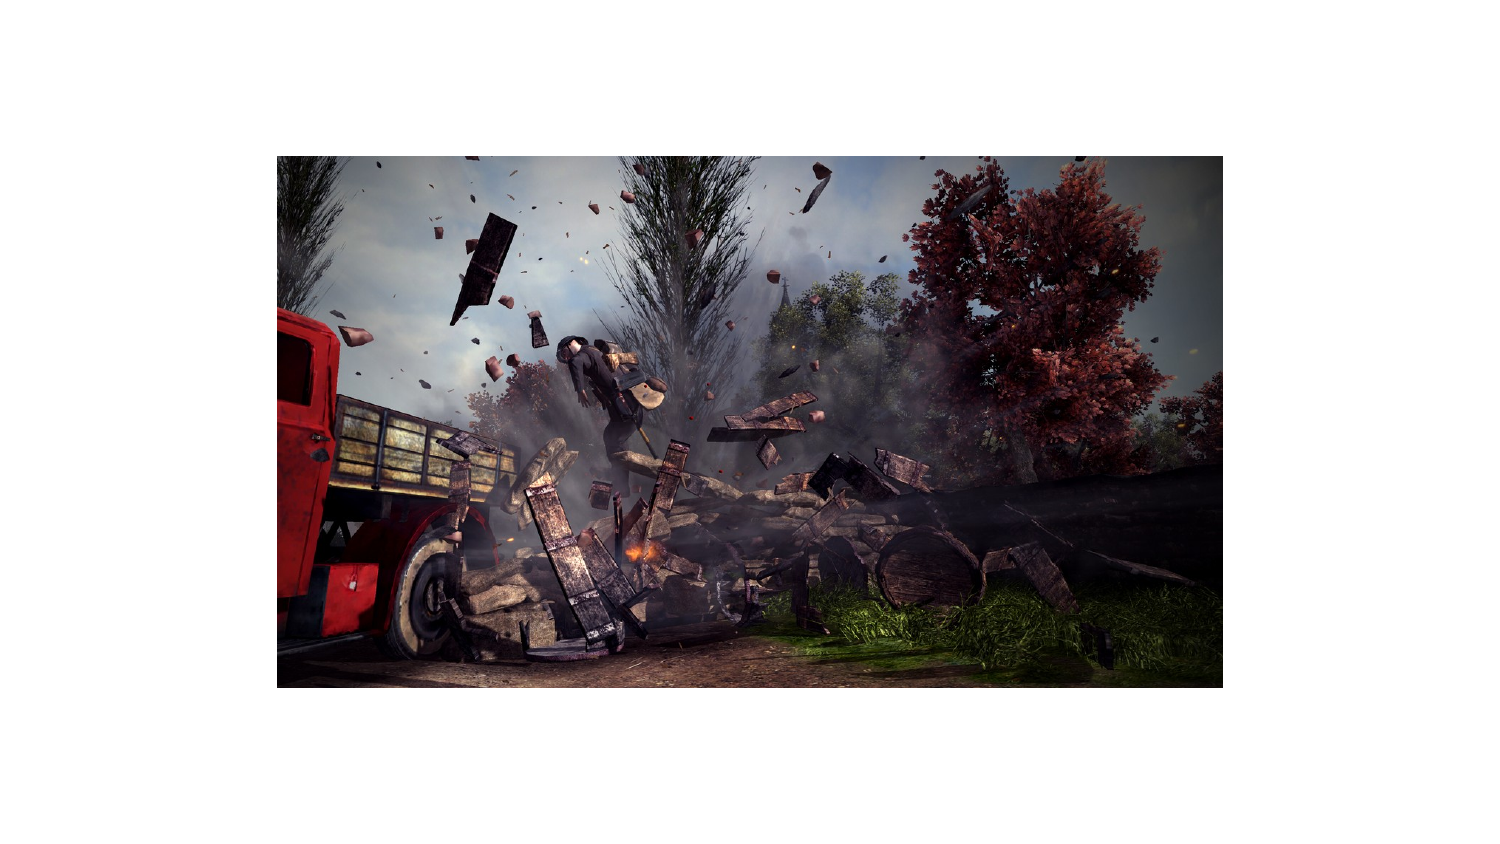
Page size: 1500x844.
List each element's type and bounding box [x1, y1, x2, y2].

picture [277, 155, 1223, 688]
